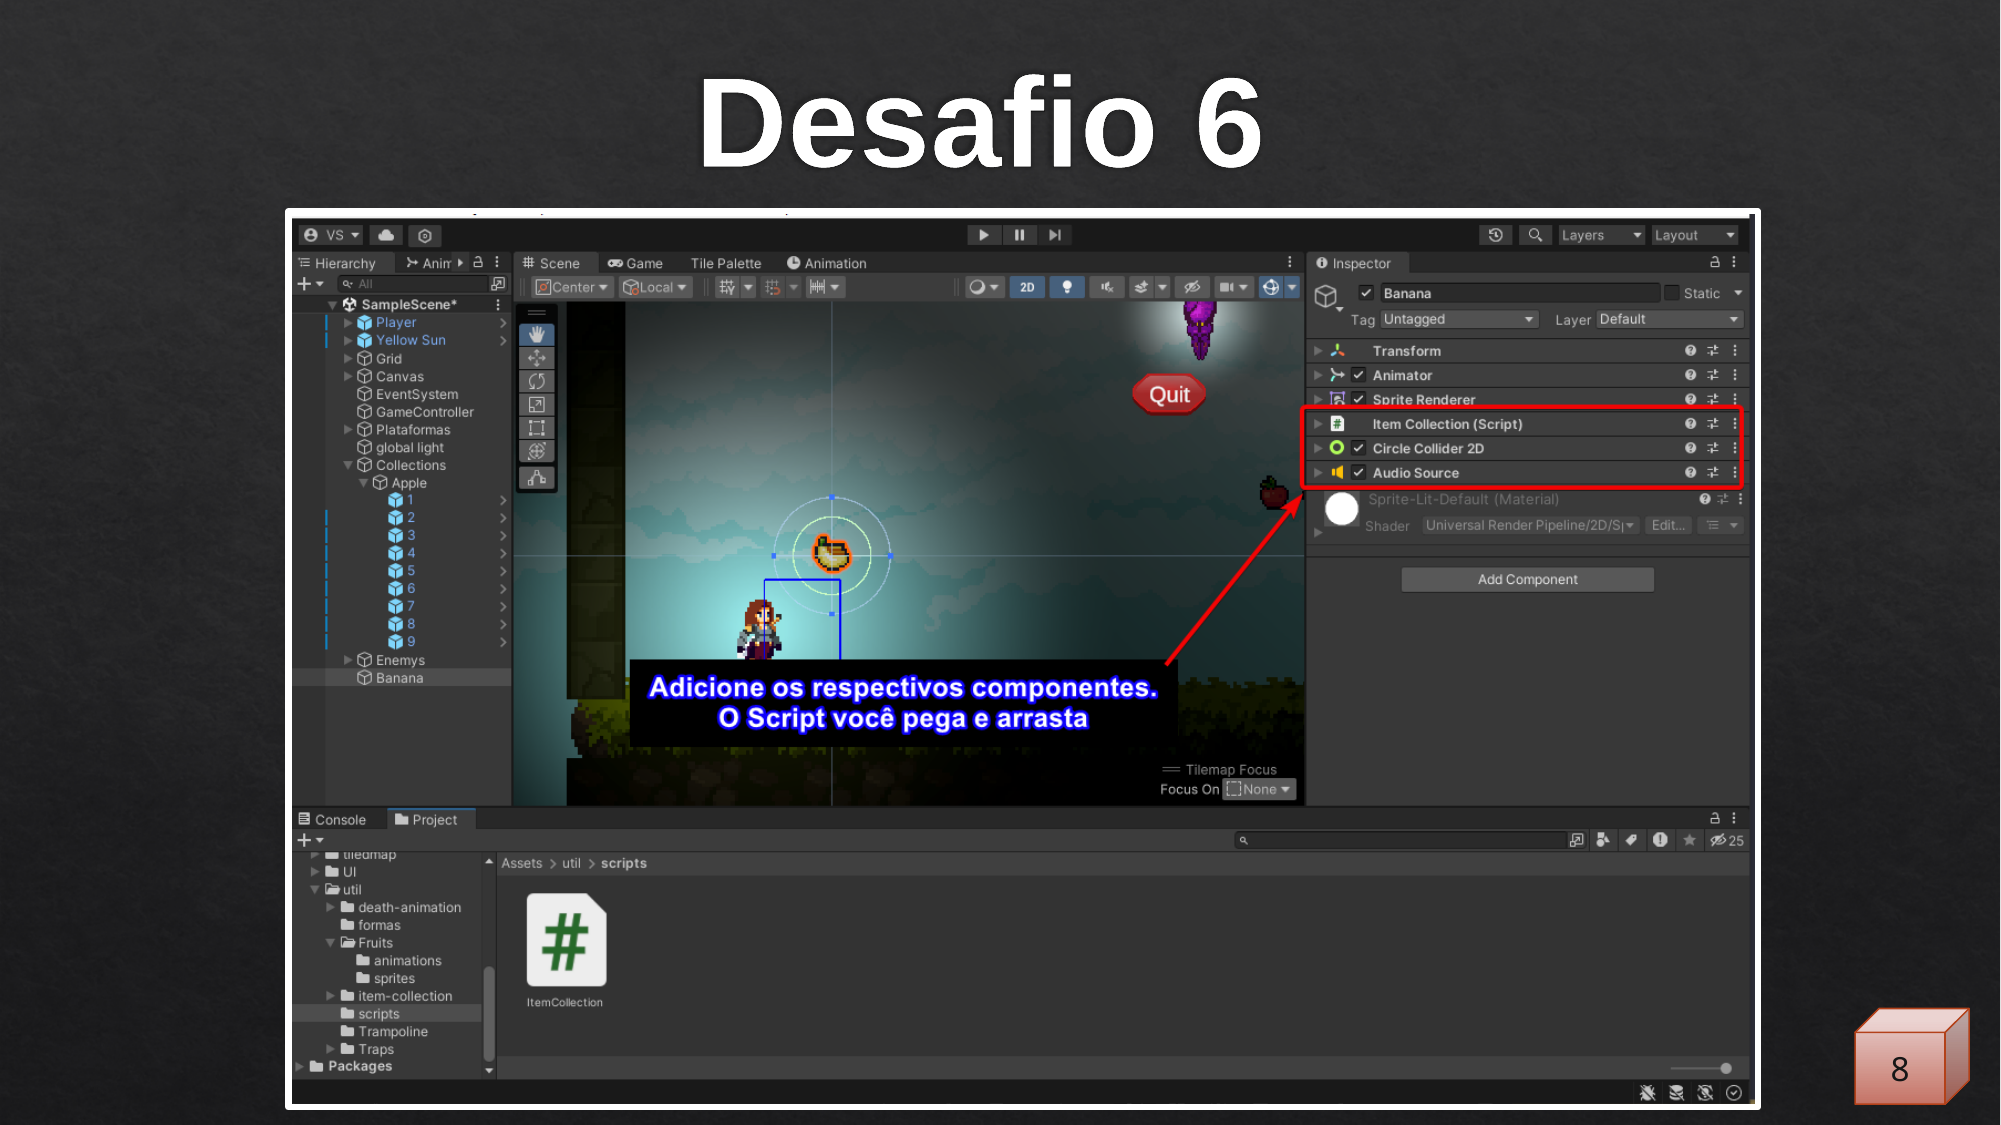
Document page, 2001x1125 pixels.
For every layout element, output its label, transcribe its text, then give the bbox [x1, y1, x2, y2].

text_box 8 [1854, 1007, 1970, 1105]
title Desafio 6 [206, 30, 1755, 200]
picture [291, 214, 1755, 1105]
